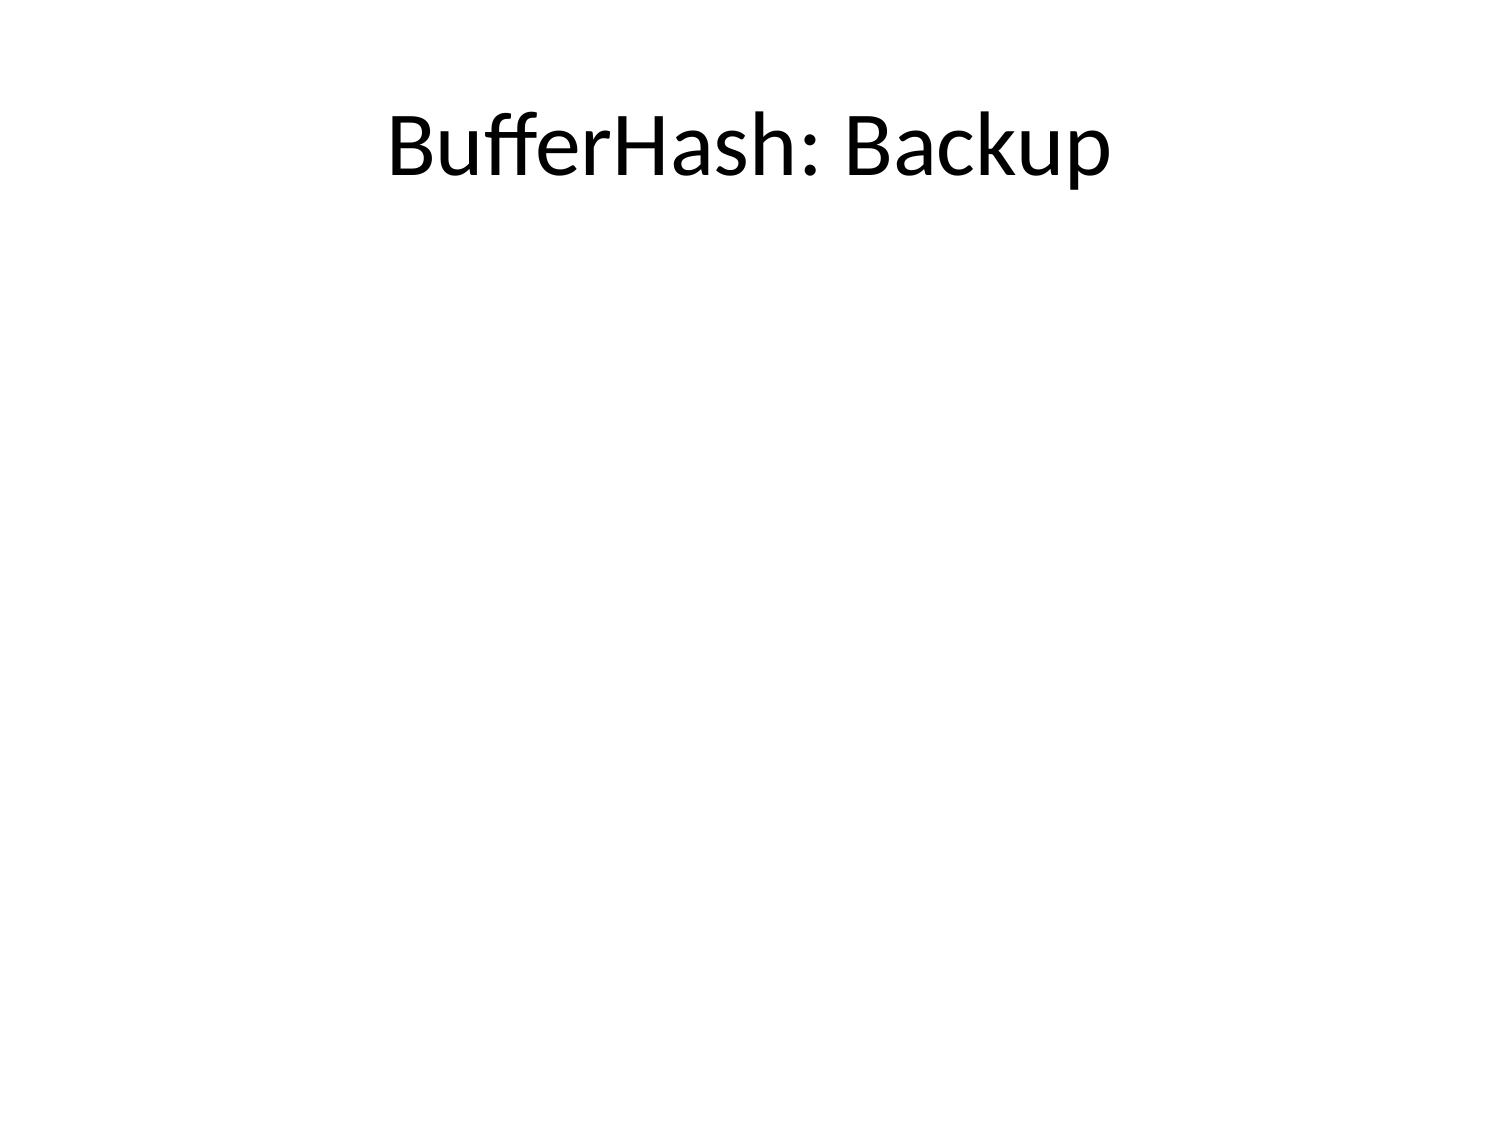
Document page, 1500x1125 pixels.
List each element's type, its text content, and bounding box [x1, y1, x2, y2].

title BufferHash: Backup [75, 45, 1425, 233]
